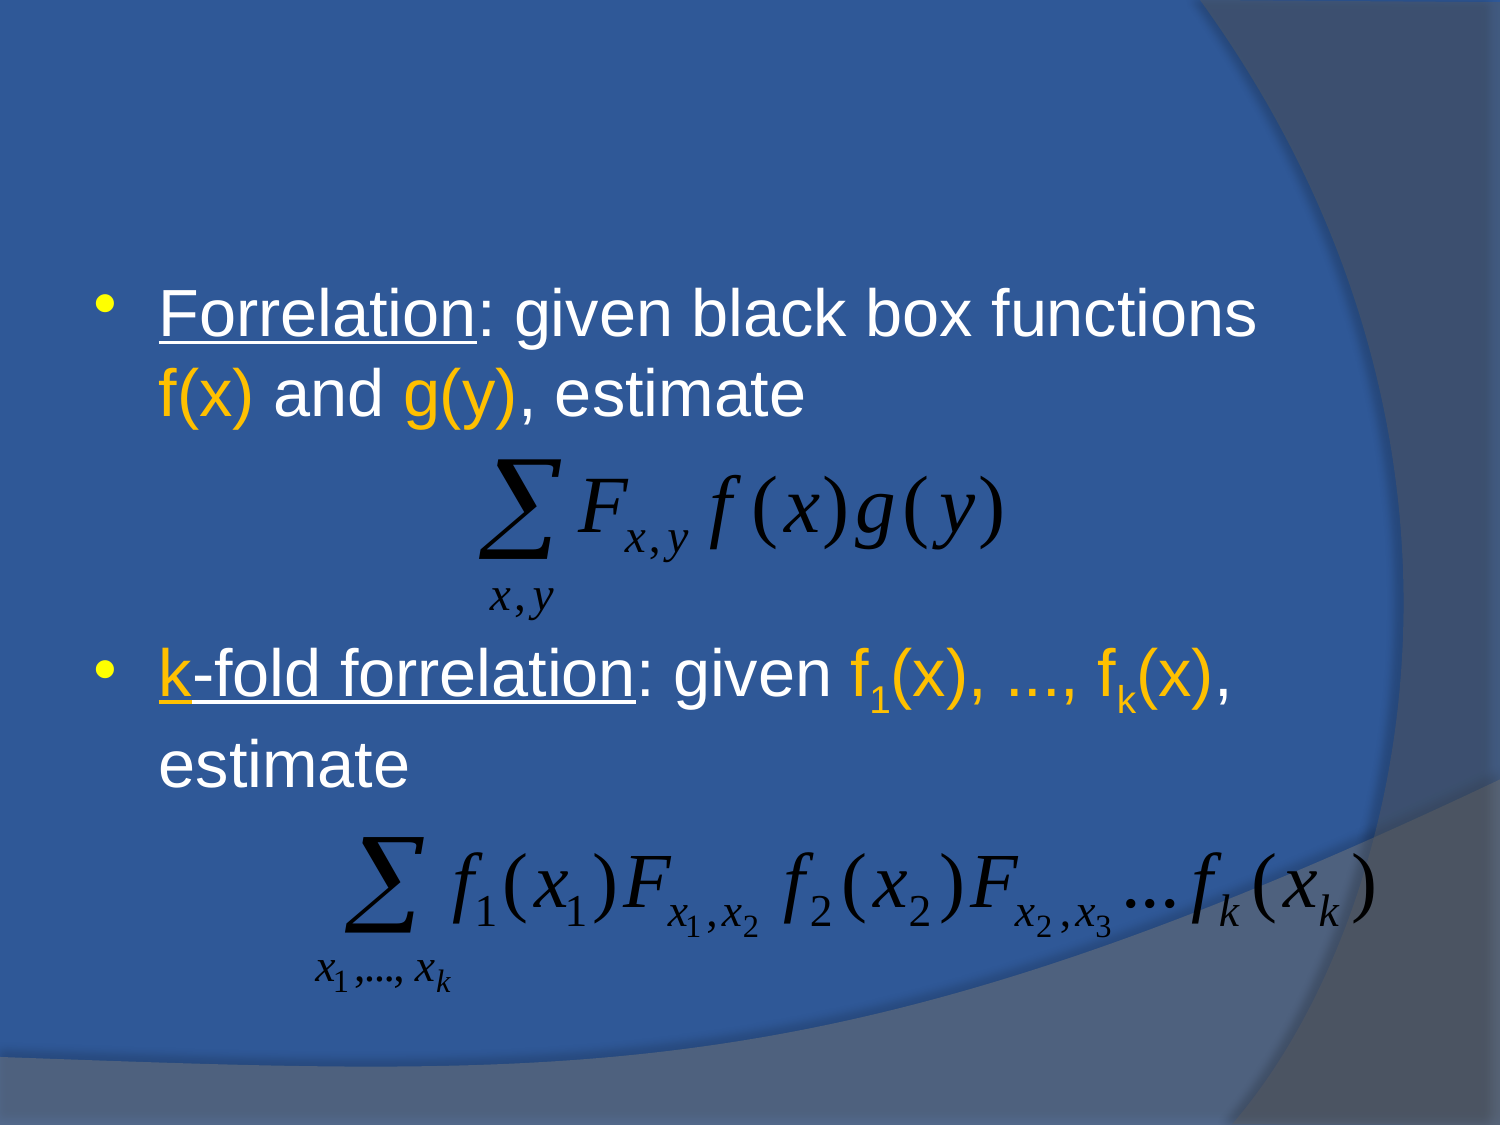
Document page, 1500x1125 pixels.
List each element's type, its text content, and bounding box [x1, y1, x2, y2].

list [466, 443, 1022, 634]
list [300, 822, 1388, 1012]
list Forrelation: given black box functions f(x) and g(y), estimate k-fold forrelation: given f1(x), ..., fk(x), estimate [74, 262, 1353, 1006]
